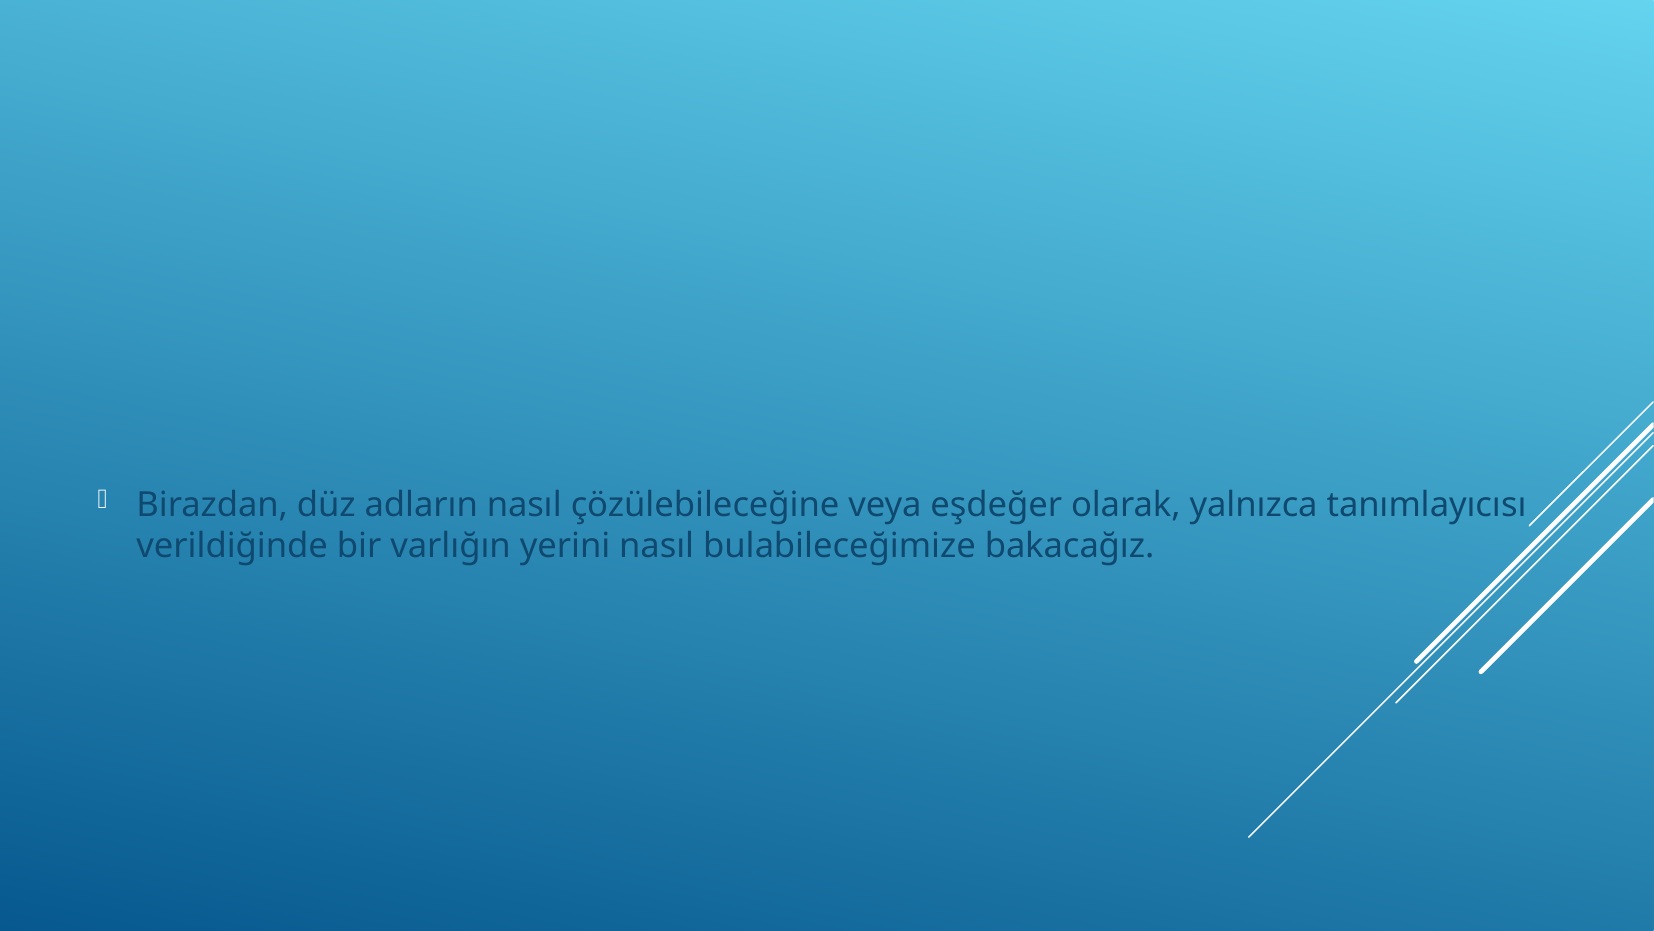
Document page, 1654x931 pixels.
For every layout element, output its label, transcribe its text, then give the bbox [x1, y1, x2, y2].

list Birazdan, düz adların nasıl çözülebileceğine veya eşdeğer olarak, yalnızca tanımlayıcısı verildiğinde bir varlığın yerini nasıl bulabileceğimize bakacağız. [82, 253, 1571, 793]
